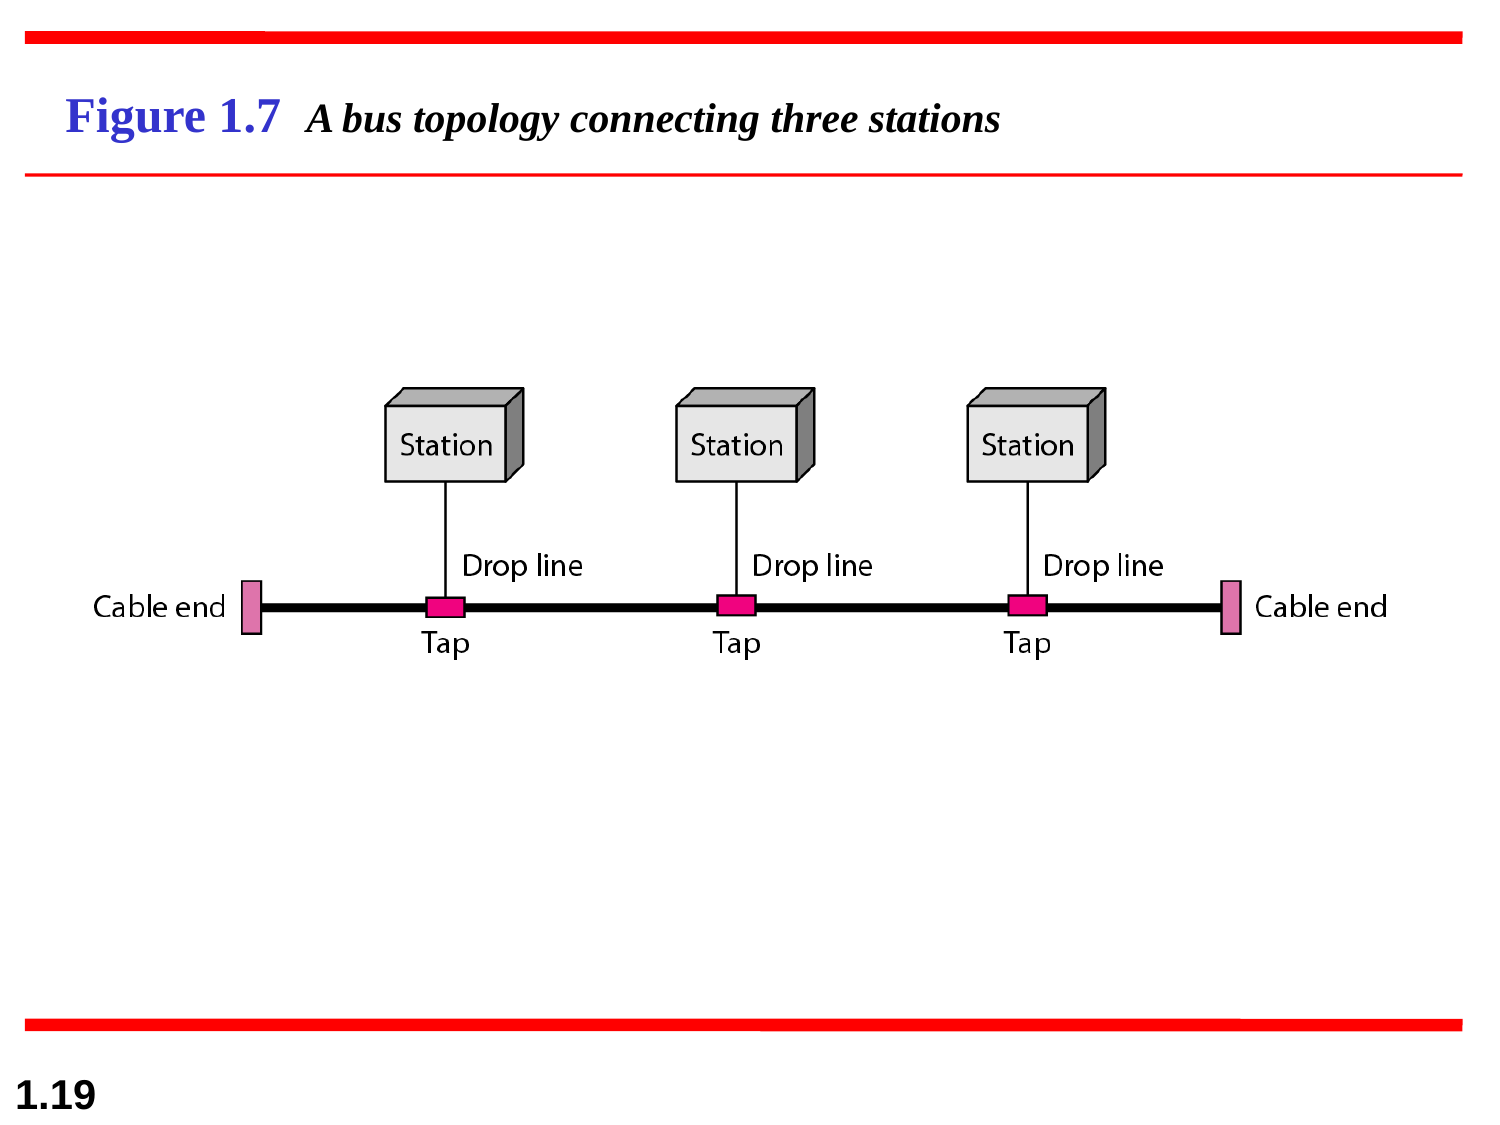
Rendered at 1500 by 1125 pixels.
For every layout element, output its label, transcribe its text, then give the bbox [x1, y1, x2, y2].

slide_number 1.19 [0, 1049, 313, 1125]
picture [93, 387, 1388, 662]
text_box Figure 1.7 A bus topology connecting three stations [50, 74, 1017, 150]
